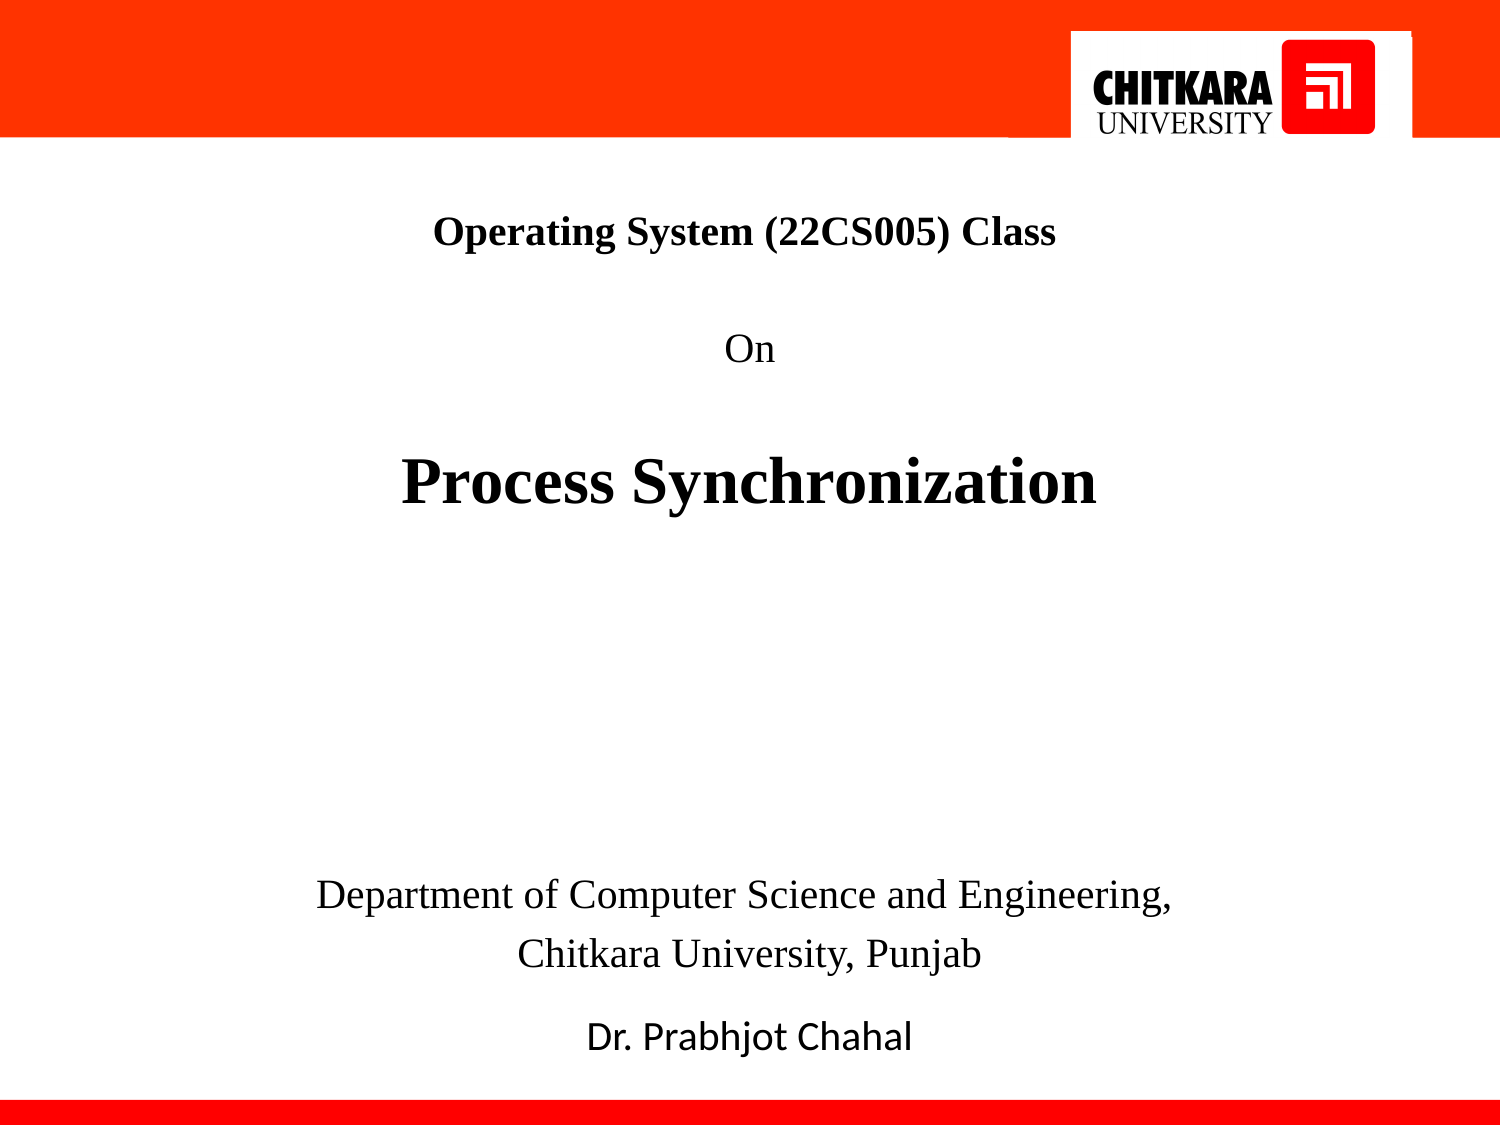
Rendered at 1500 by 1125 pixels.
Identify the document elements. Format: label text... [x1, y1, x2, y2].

picture [1074, 37, 1390, 137]
text_box Operating System (22CS005) Class On Process Synchronization Department of Computer Science and Engineering, Chitkara University, Punjab Dr. Prabhjot Chahal [0, 137, 1500, 1001]
